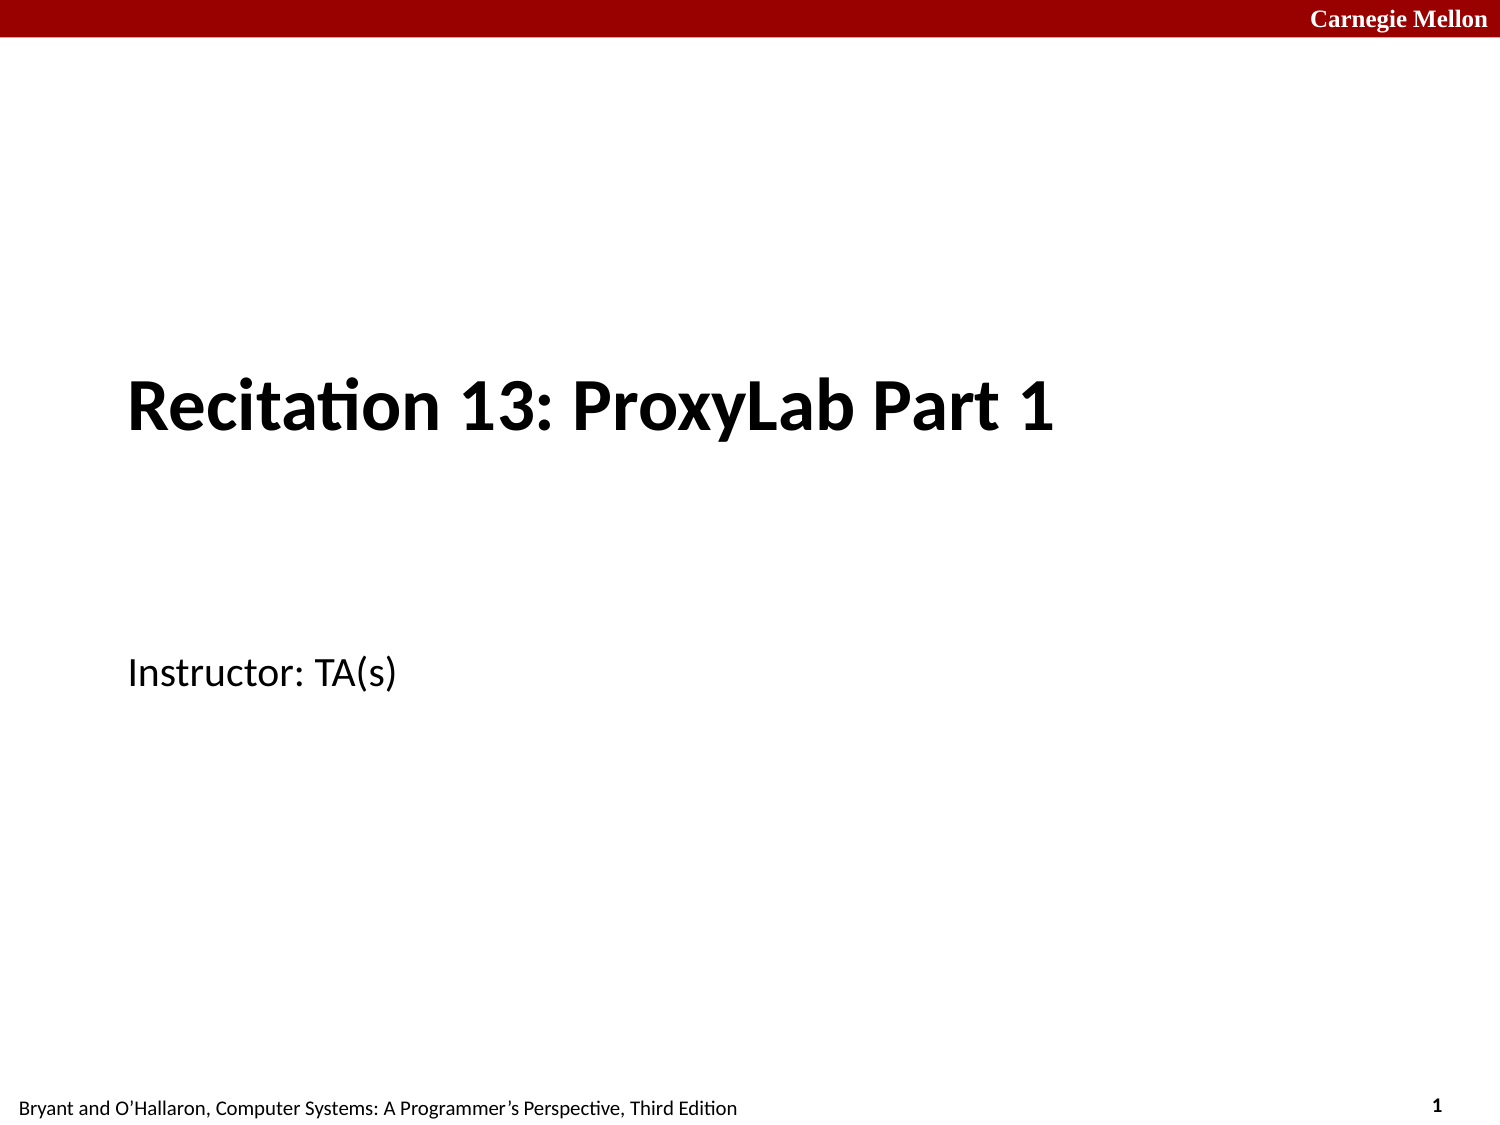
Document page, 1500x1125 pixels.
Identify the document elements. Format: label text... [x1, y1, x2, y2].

subtitle Instructor: TA(s) [112, 637, 1373, 926]
title Recitation 13: ProxyLab Part 1 [112, 279, 1388, 522]
